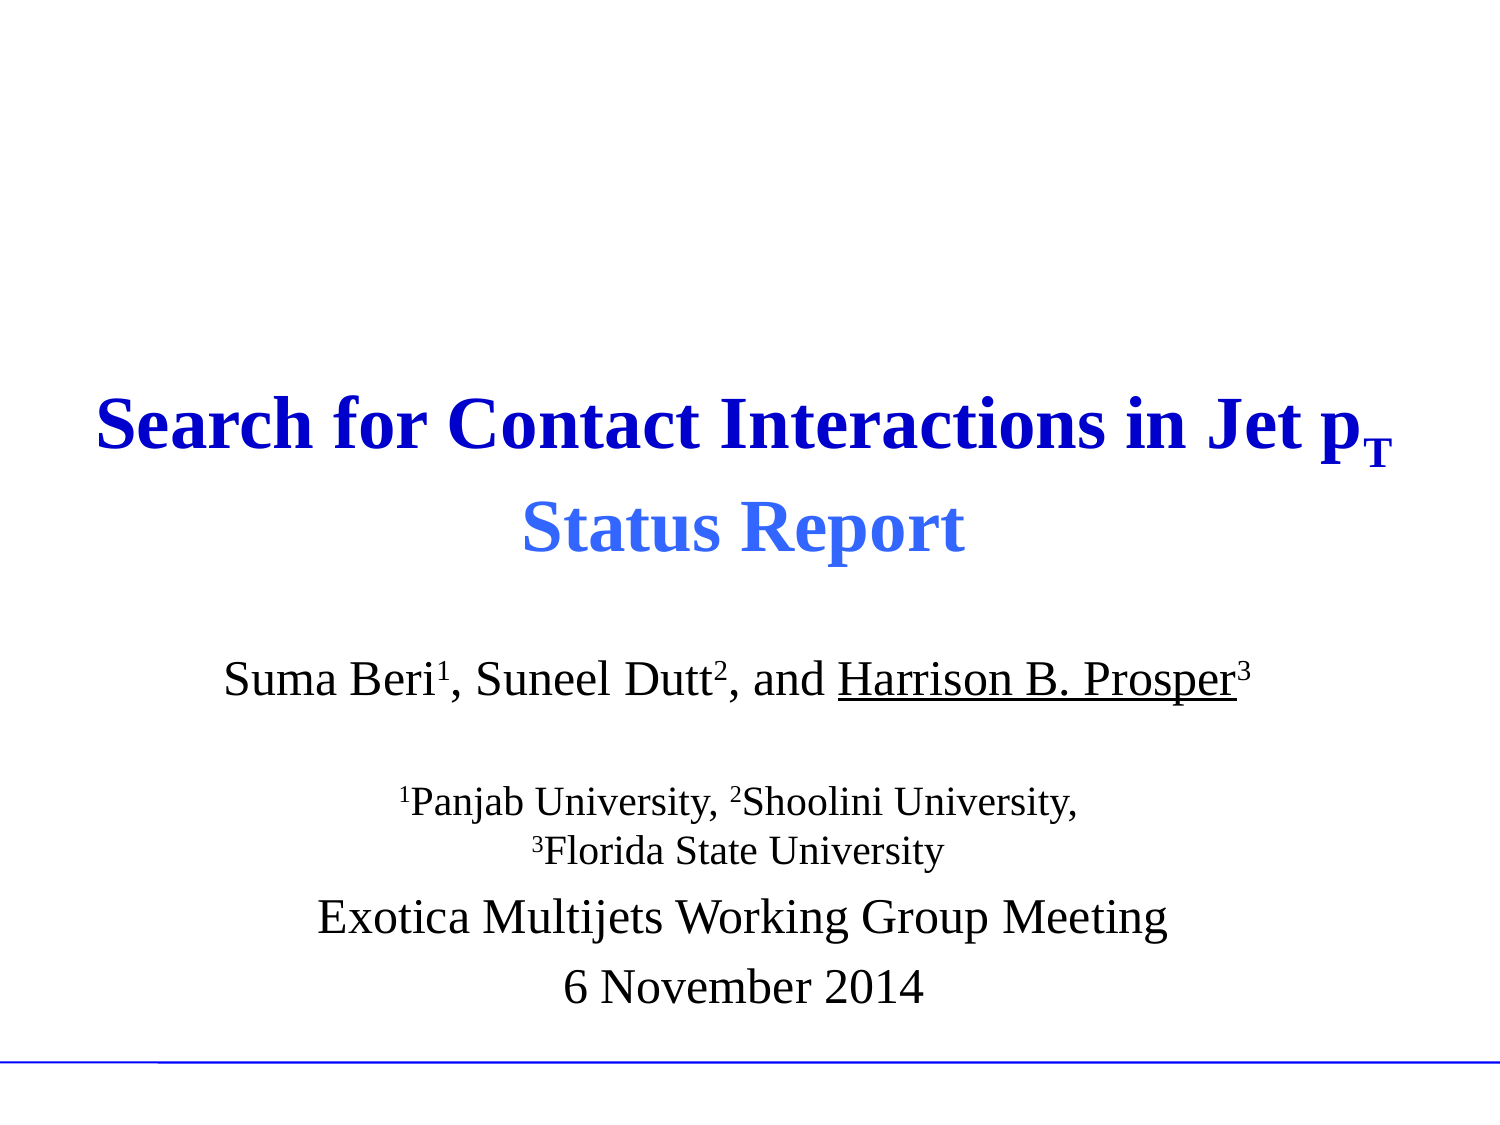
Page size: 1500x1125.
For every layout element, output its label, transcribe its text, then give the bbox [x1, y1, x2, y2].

title Search for Contact Interactions in Jet pT Status Report [49, 349, 1438, 591]
subtitle Suma Beri1, Suneel Dutt2, and Harrison B. Prosper3 1Panjab University, 2Shoolini University, 3Florida State University Exotica Multijets Working Group Meeting 6 November 2014 [199, 637, 1288, 926]
